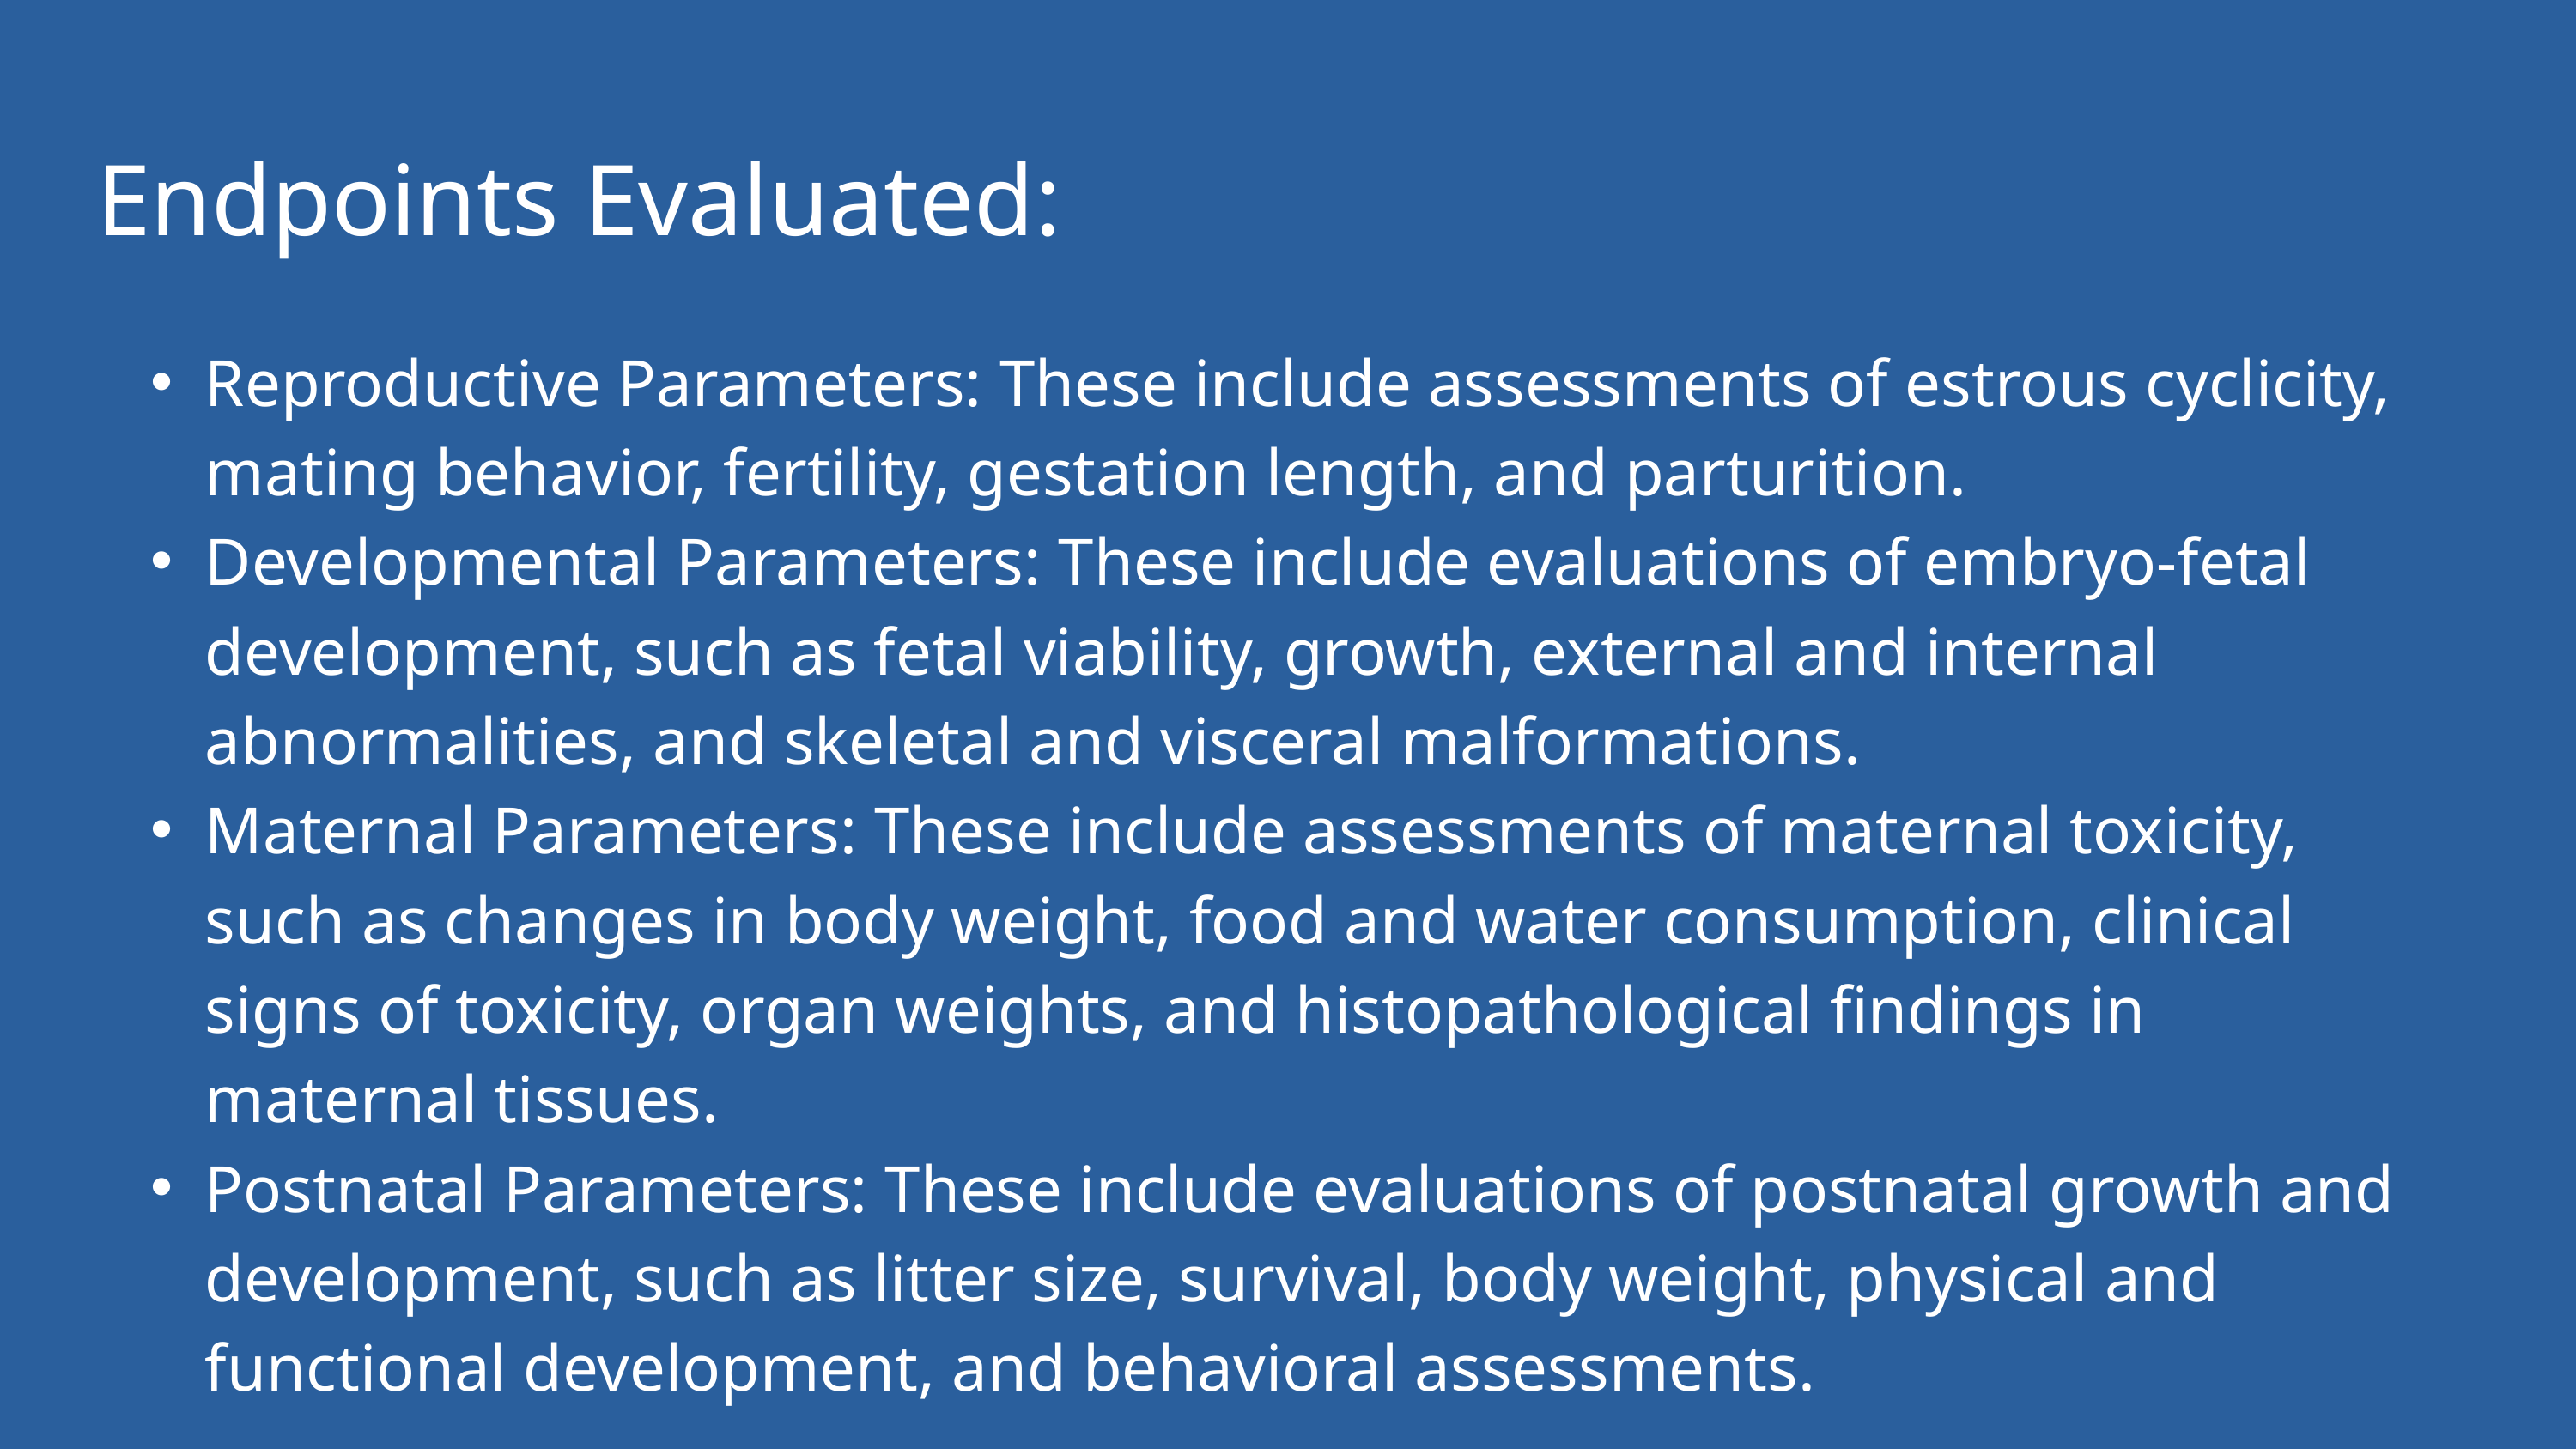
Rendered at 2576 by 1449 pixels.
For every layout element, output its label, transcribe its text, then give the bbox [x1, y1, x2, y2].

text_box Endpoints Evaluated: Reproductive Parameters: These include assessments of estrous cyclicity, mating behavior, fertility, gestation length, and parturition. Developmental Parameters: These include evaluations of embryo-fetal development, such as fetal viability, growth, external and internal abnormalities, and skeletal and visceral malformations. Maternal Parameters: These include assessments of maternal toxicity, such as changes in body weight, food and water consumption, clinical signs of toxicity, organ weights, and histopathological findings in maternal tissues. Postnatal Parameters: These include evaluations of postnatal growth and development, such as litter size, survival, body weight, physical and functional development, and behavioral assessments. [96, 118, 2432, 1404]
